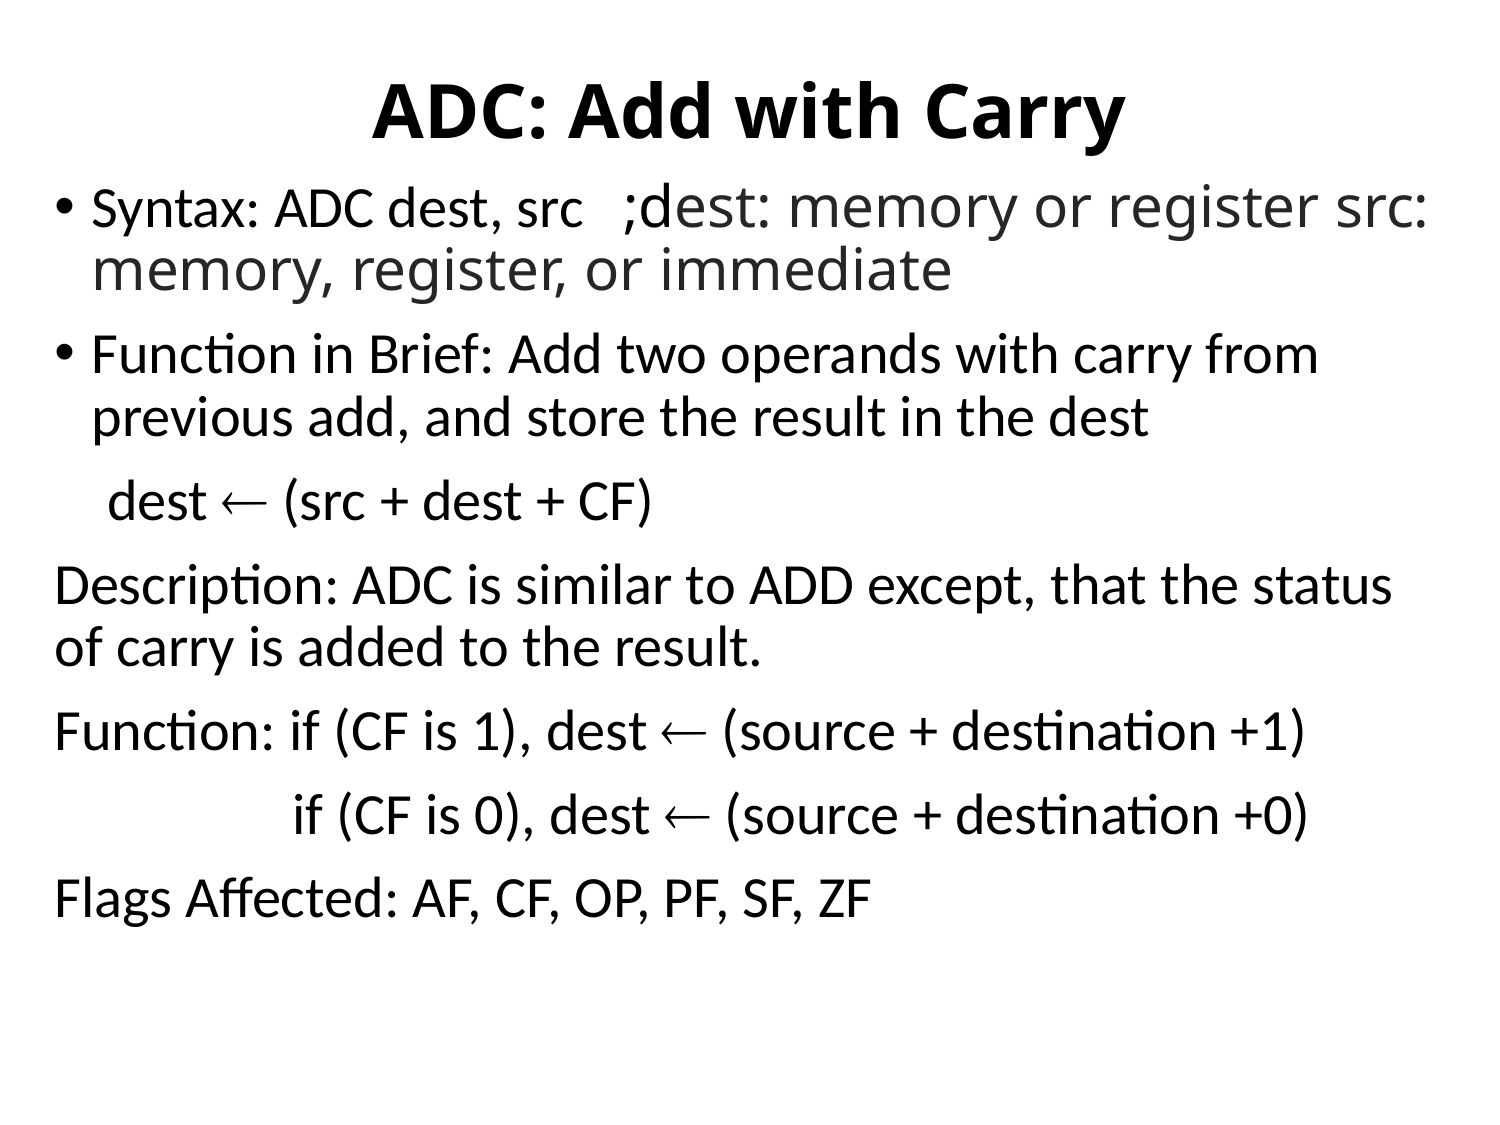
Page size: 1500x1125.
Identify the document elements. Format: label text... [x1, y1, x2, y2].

list Syntax: ADC dest, src ;dest: memory or register src: memory, register, or immediate Function in Brief: Add two operands with carry from previous add, and store the result in the dest dest  (src + dest + CF) Description: ADC is similar to ADD except, that the status of carry is added to the result. Function: if (CF is 1), dest  (source + destination +1) if (CF is 0), dest  (source + destination +0) Flags Affected: AF, CF, OP, PF, SF, ZF [39, 169, 1461, 1014]
title ADC: Add with Carry [103, 59, 1397, 169]
